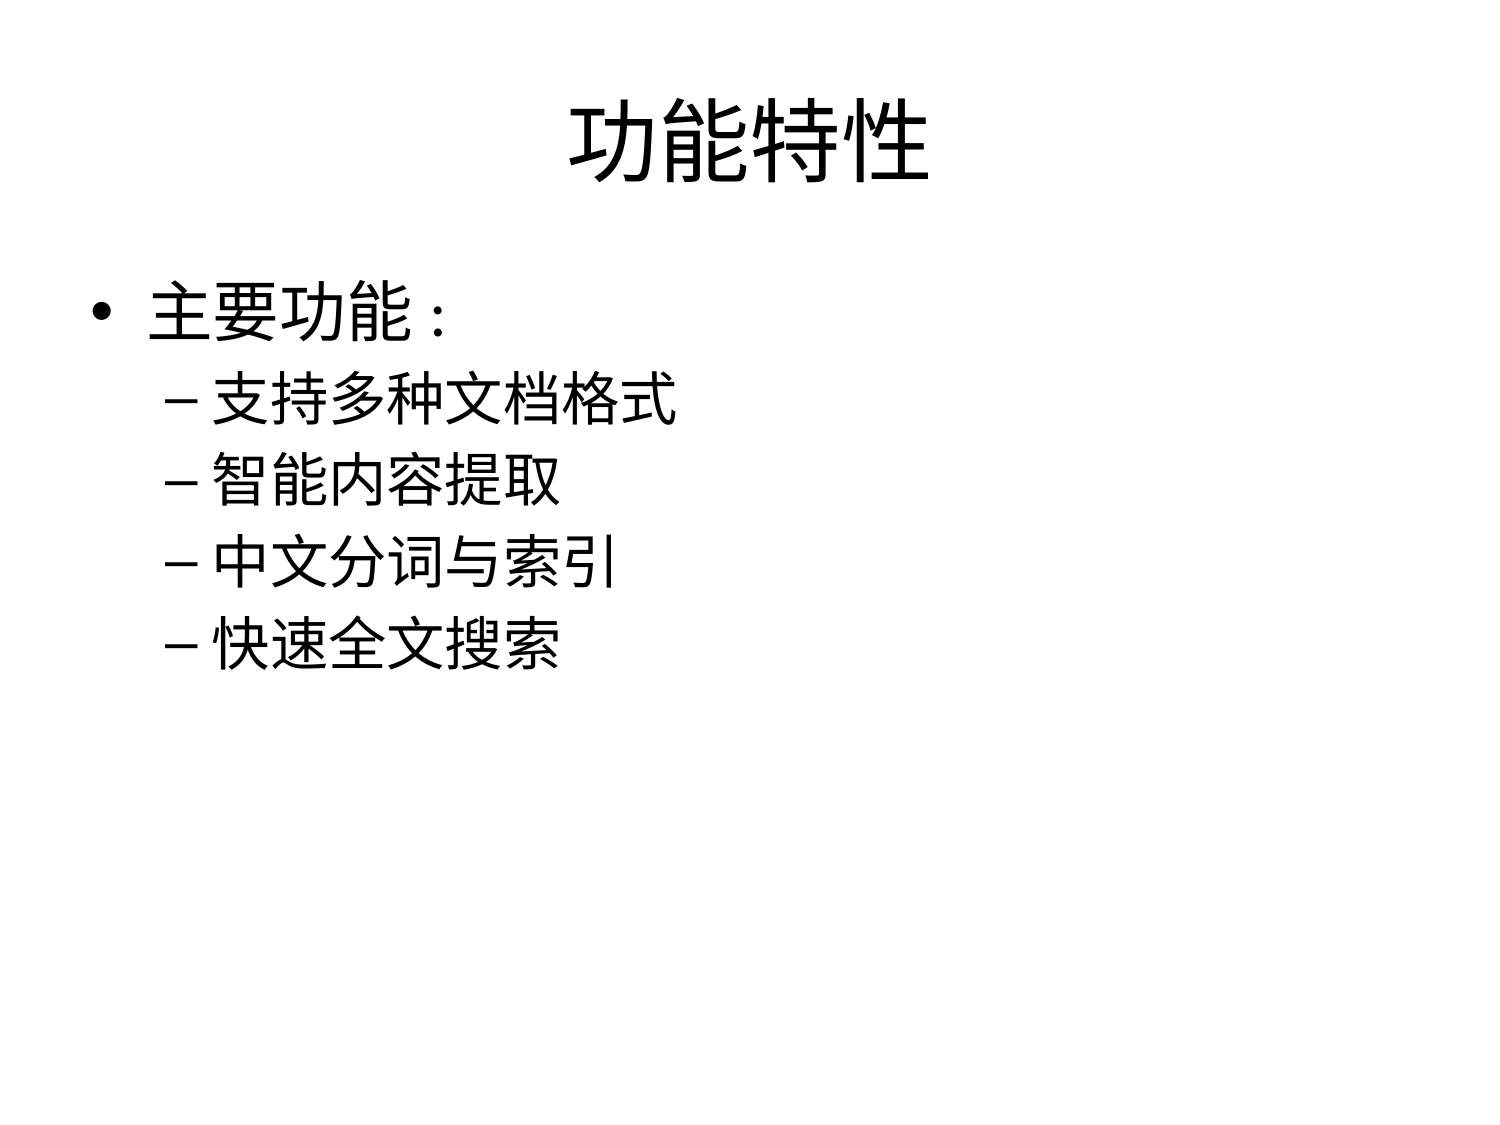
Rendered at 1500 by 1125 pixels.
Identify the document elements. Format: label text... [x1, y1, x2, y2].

title 功能特性 [75, 45, 1425, 233]
list 主要功能: 支持多种文档格式 智能内容提取 中文分词与索引 快速全文搜索 [75, 262, 1425, 1005]
